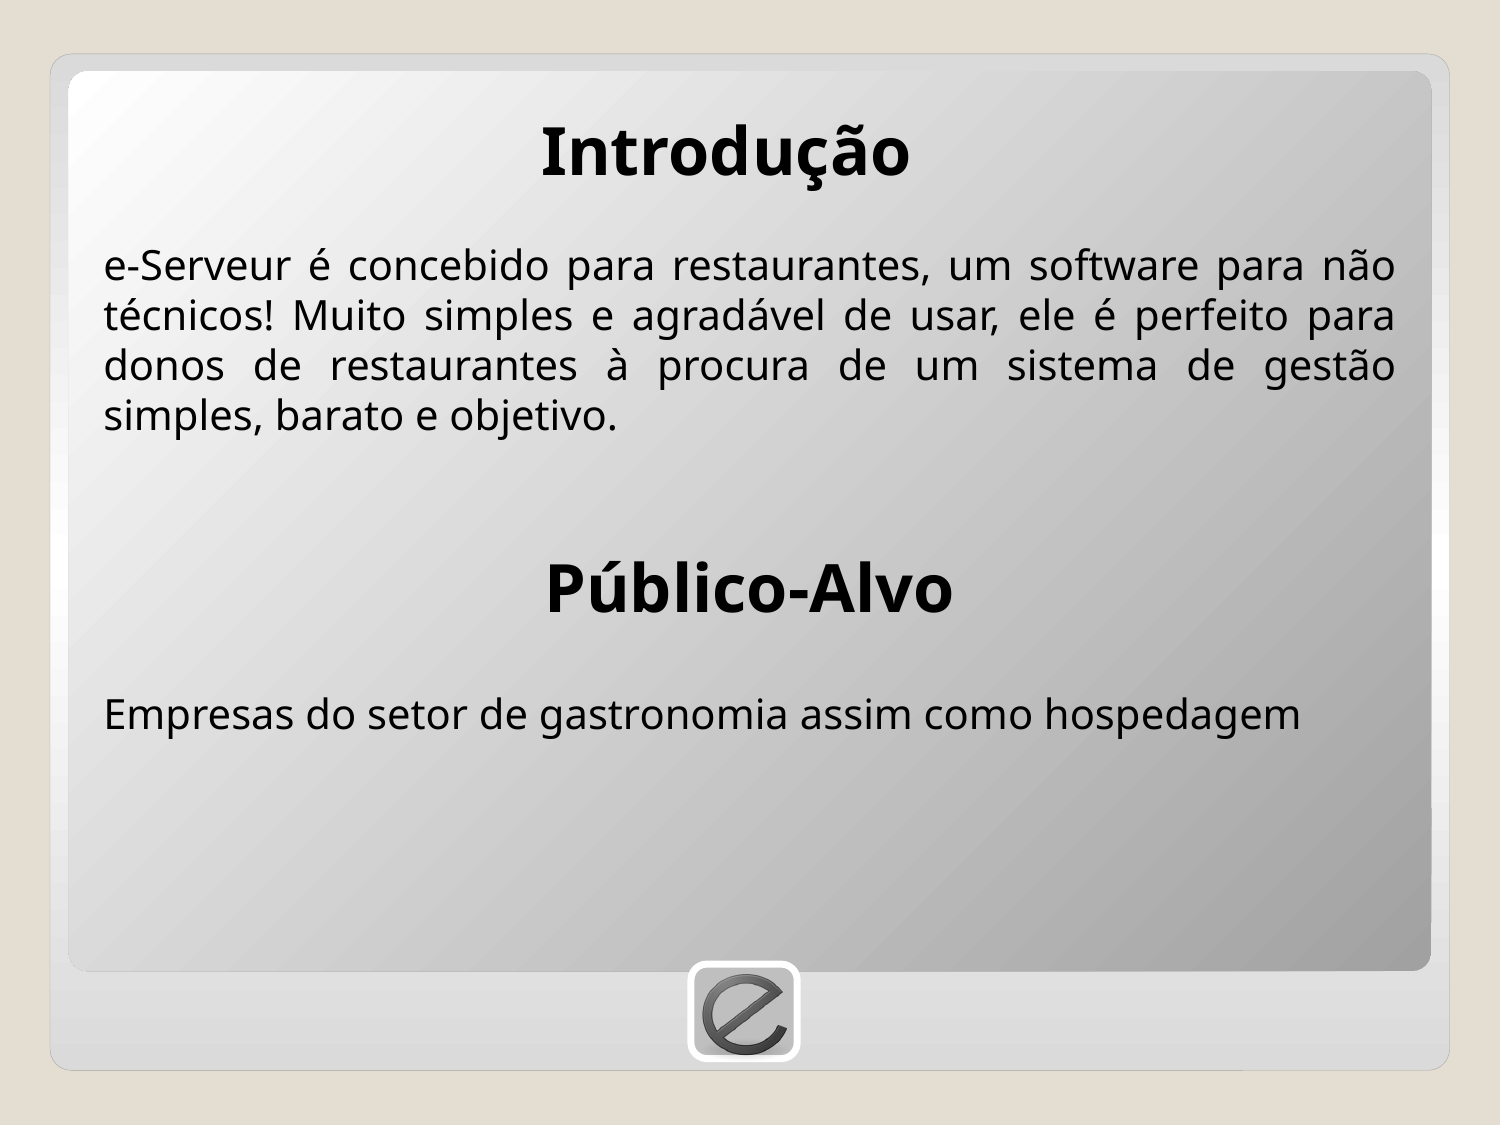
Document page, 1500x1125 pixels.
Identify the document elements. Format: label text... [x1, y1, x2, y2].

text_box Introdução [501, 101, 951, 197]
text_box e-Serveur é concebido para restaurantes, um software para não técnicos! Muito simples e agradável de usar, ele é perfeito para donos de restaurantes à procura de um sistema de gestão simples, barato e objetivo. [88, 231, 1412, 447]
picture [678, 952, 811, 1084]
text_box Público-Alvo [490, 538, 1010, 634]
text_box Empresas do setor de gastronomia assim como hospedagem [88, 680, 1412, 746]
